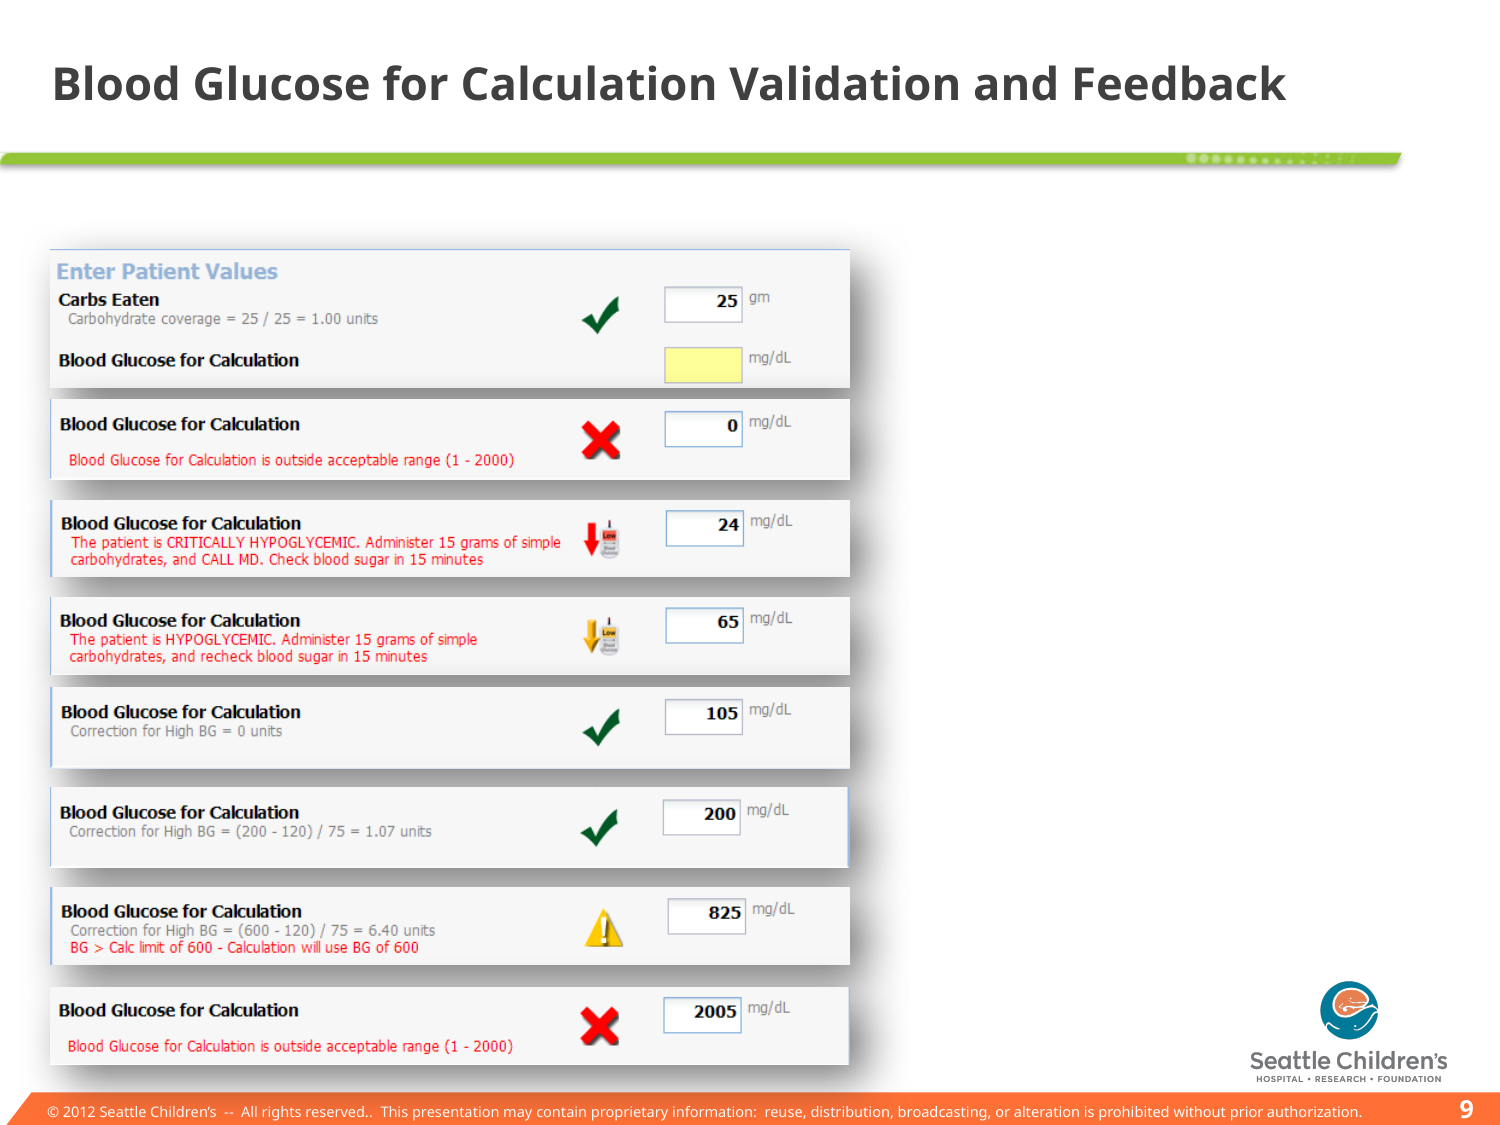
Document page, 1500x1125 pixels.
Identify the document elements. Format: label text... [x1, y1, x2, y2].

picture [49, 987, 851, 1065]
picture [49, 687, 851, 769]
title Blood Glucose for Calculation Validation and Feedback [37, 32, 1403, 133]
picture [49, 887, 851, 965]
picture [49, 399, 851, 480]
picture [49, 499, 851, 577]
picture [49, 249, 851, 388]
picture [1233, 964, 1464, 1099]
picture [0, 152, 1402, 165]
picture [49, 787, 851, 869]
picture [49, 597, 851, 676]
